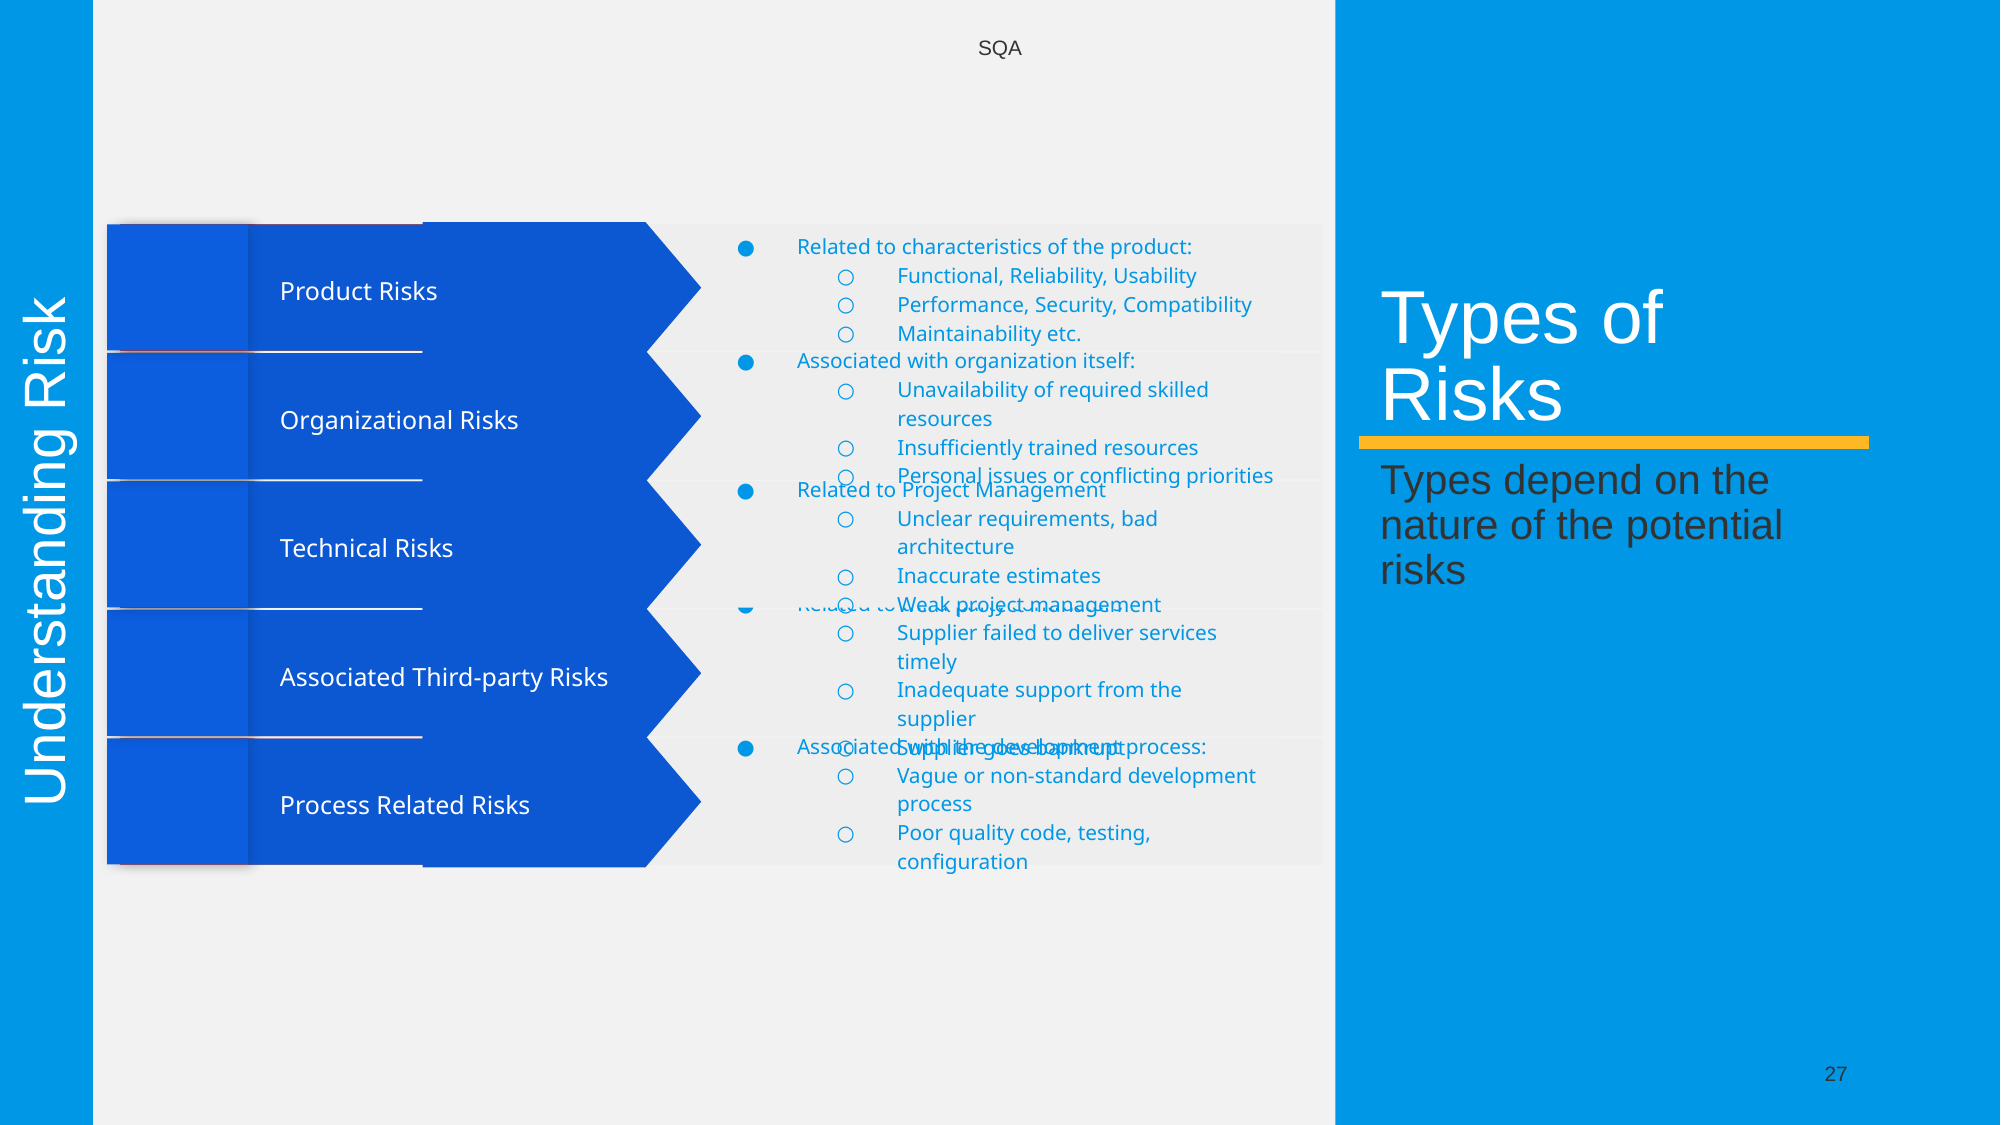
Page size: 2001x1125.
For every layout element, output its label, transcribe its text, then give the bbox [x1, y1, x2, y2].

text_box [106, 356, 1323, 480]
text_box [106, 744, 1323, 865]
footer SQA [662, 17, 1338, 77]
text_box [106, 487, 1323, 608]
list Types depend on the nature of the potential risks [1365, 450, 1863, 1006]
title Types of Risks [1365, 68, 1863, 444]
slide_number 27 [1412, 1042, 1863, 1103]
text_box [106, 224, 1323, 351]
title Understanding Risk [9, 47, 85, 1059]
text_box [106, 615, 1323, 737]
